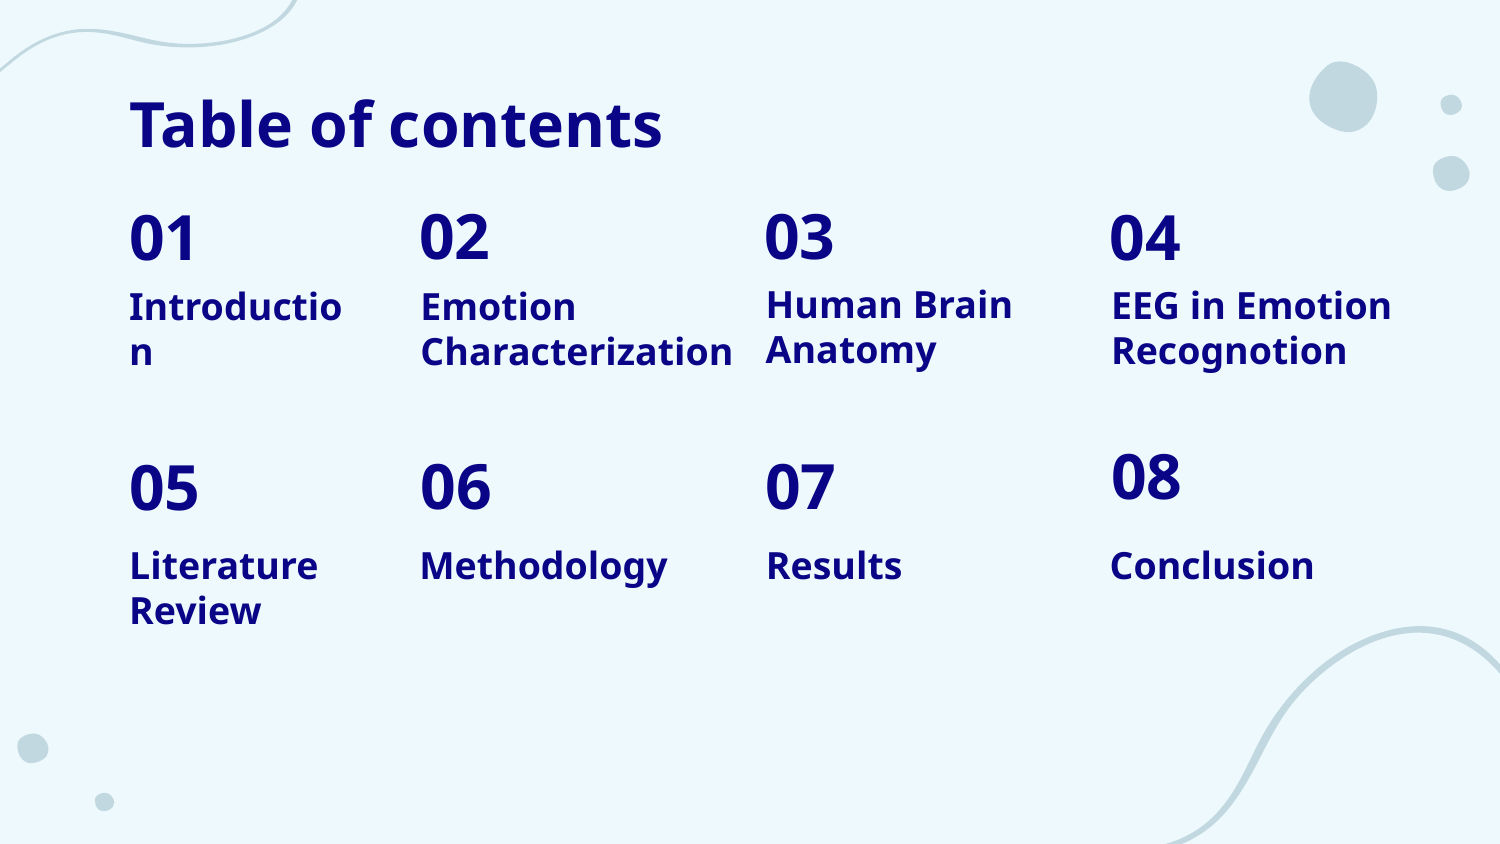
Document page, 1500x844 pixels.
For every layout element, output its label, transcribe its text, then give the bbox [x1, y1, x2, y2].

subtitle Human Brain Anatomy [750, 265, 1129, 371]
subtitle Emotion Characterization [405, 267, 784, 373]
text_box 07 [750, 463, 871, 538]
text_box Conclusion [1094, 526, 1473, 632]
subtitle Introduction [114, 267, 378, 373]
title 05 [114, 465, 235, 526]
text_box Literature Review [114, 526, 406, 632]
title 01 [114, 214, 235, 267]
subtitle Methodology [406, 527, 783, 632]
title 04 [1094, 214, 1216, 267]
text_box 08 [1095, 453, 1217, 526]
title 06 [405, 463, 526, 527]
subtitle EEG in Emotion Recognotion [1095, 267, 1475, 372]
title 03 [749, 213, 870, 267]
title 02 [404, 213, 525, 287]
title Table of contents [114, 70, 1378, 165]
subtitle Results [783, 527, 1042, 632]
